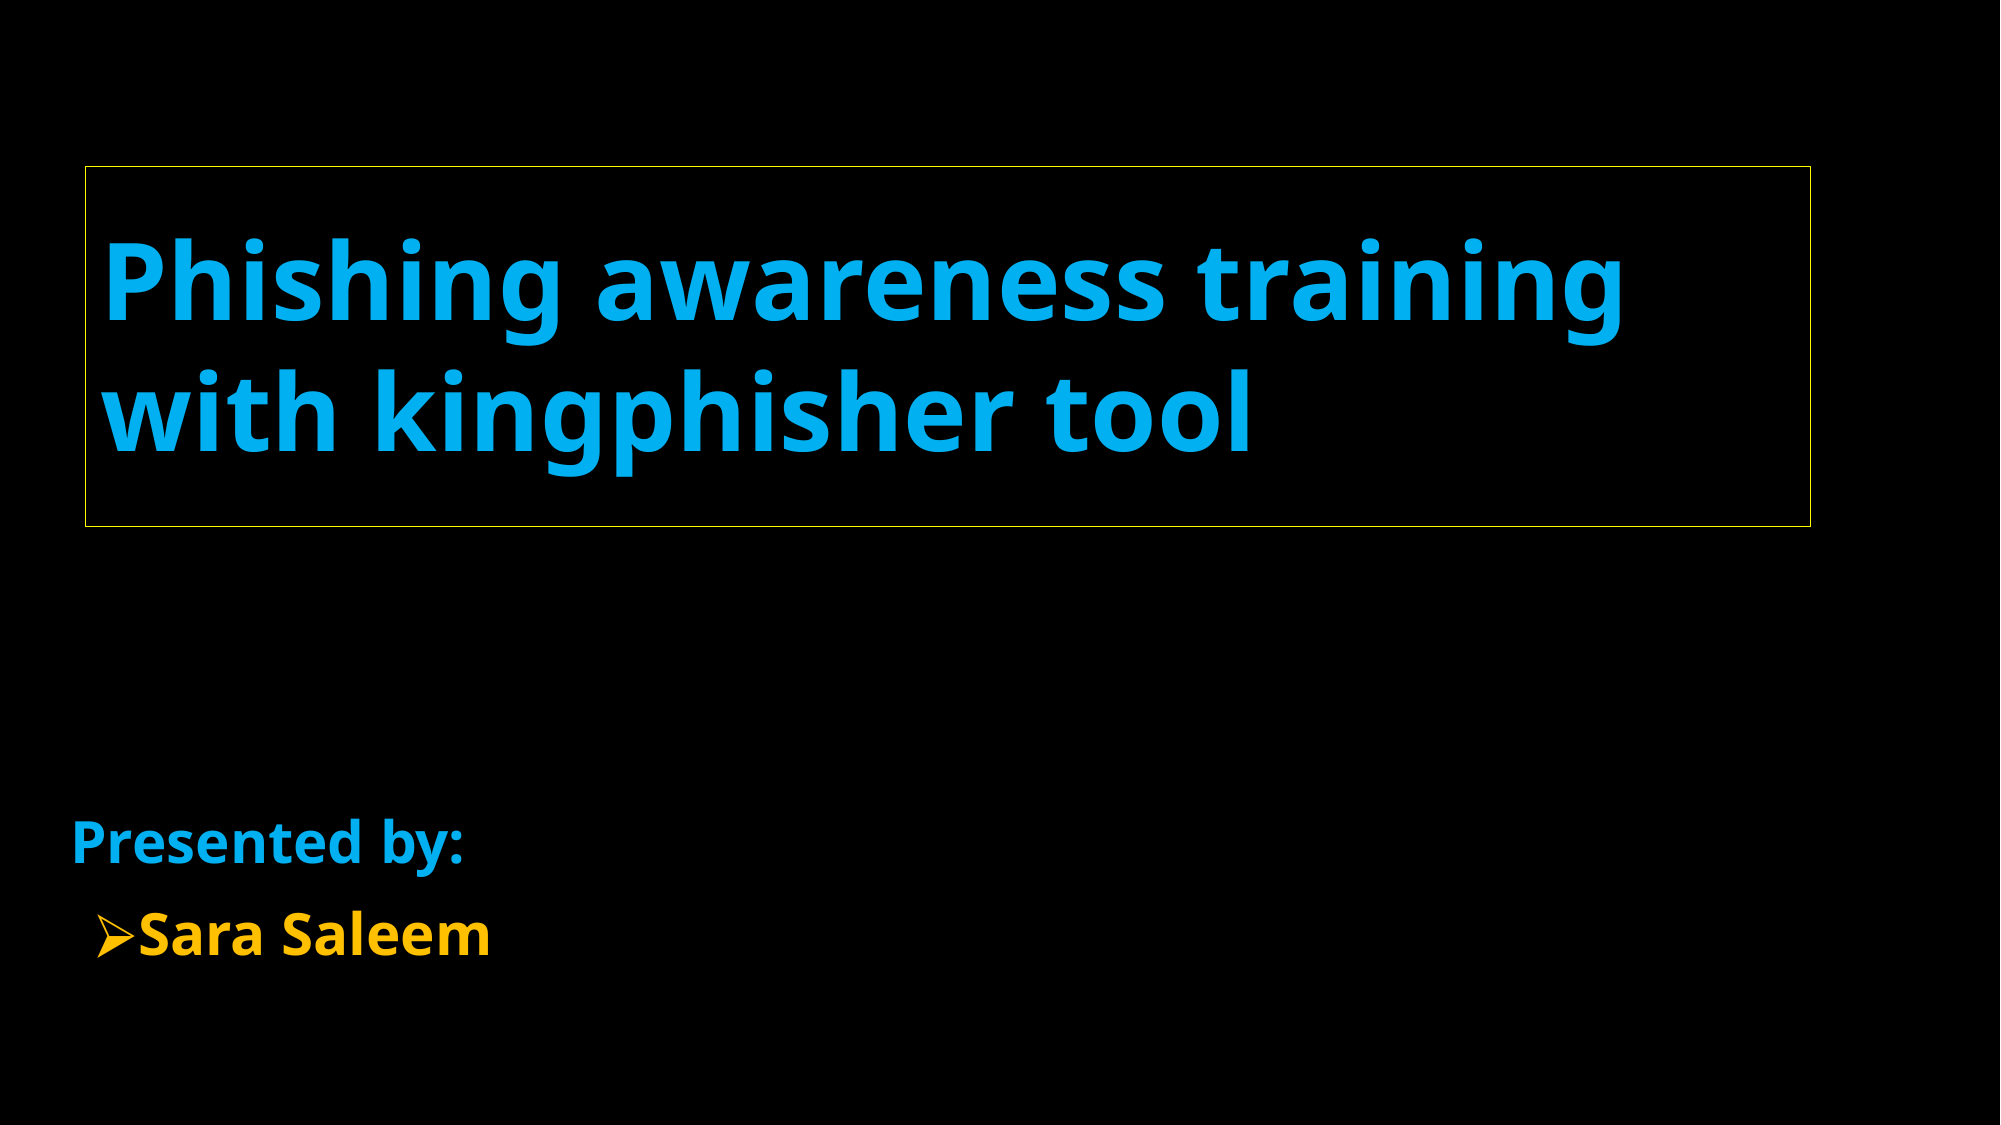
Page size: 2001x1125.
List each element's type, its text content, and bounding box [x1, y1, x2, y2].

list Presented by: Sara Saleem [55, 799, 1781, 1034]
title Phishing awareness training with kingphisher tool [85, 166, 1811, 527]
